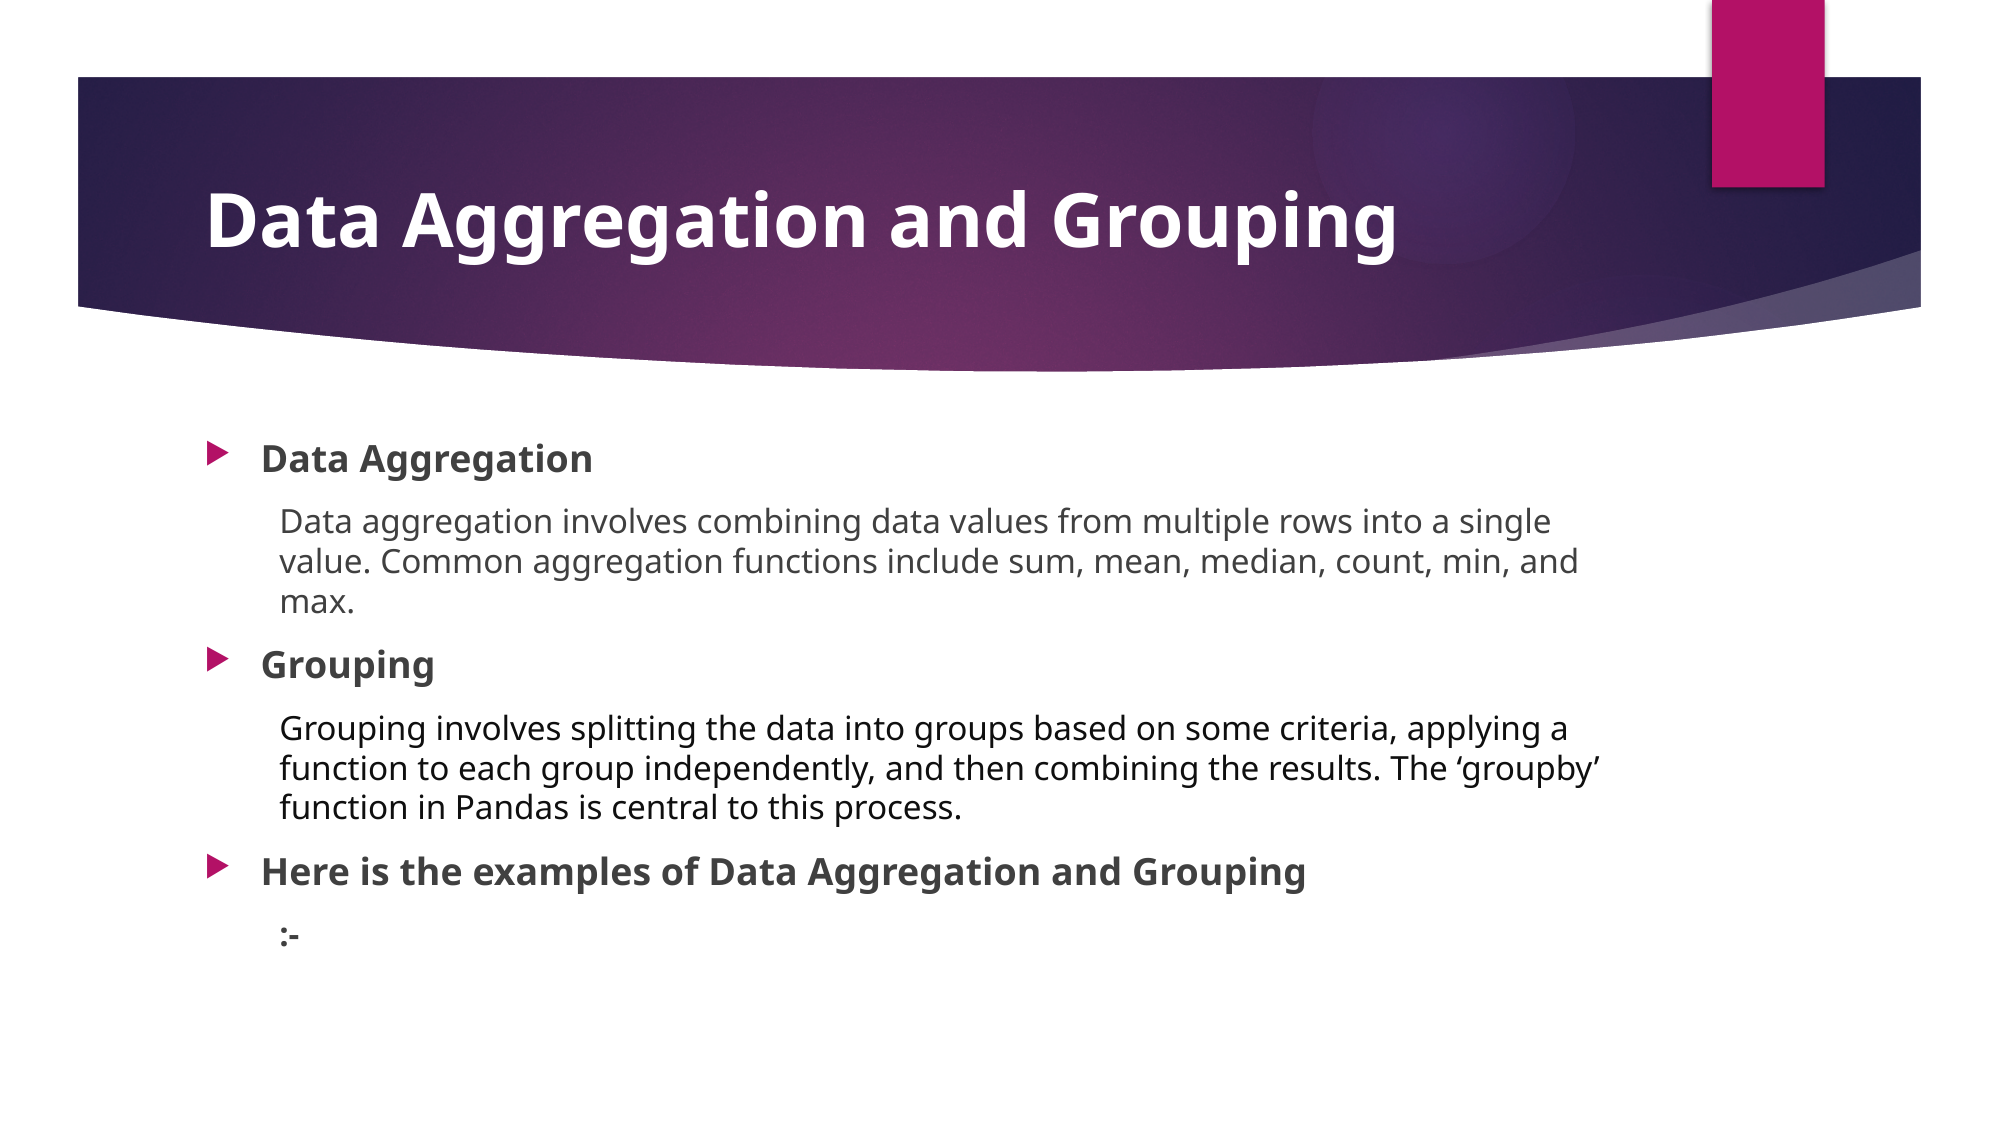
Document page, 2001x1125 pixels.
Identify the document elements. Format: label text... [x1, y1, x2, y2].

title Data Aggregation and Grouping [189, 159, 1627, 276]
list Data Aggregation Data aggregation involves combining data values from multiple rows into a single value. Common aggregation functions include sum, mean, median, count, min, and max. Grouping Grouping involves splitting the data into groups based on some criteria, applying a function to each group independently, and then combining the results. The ‘groupby’ function in Pandas is central to this process. Here is the examples of Data Aggregation and Grouping :- [189, 427, 1638, 988]
